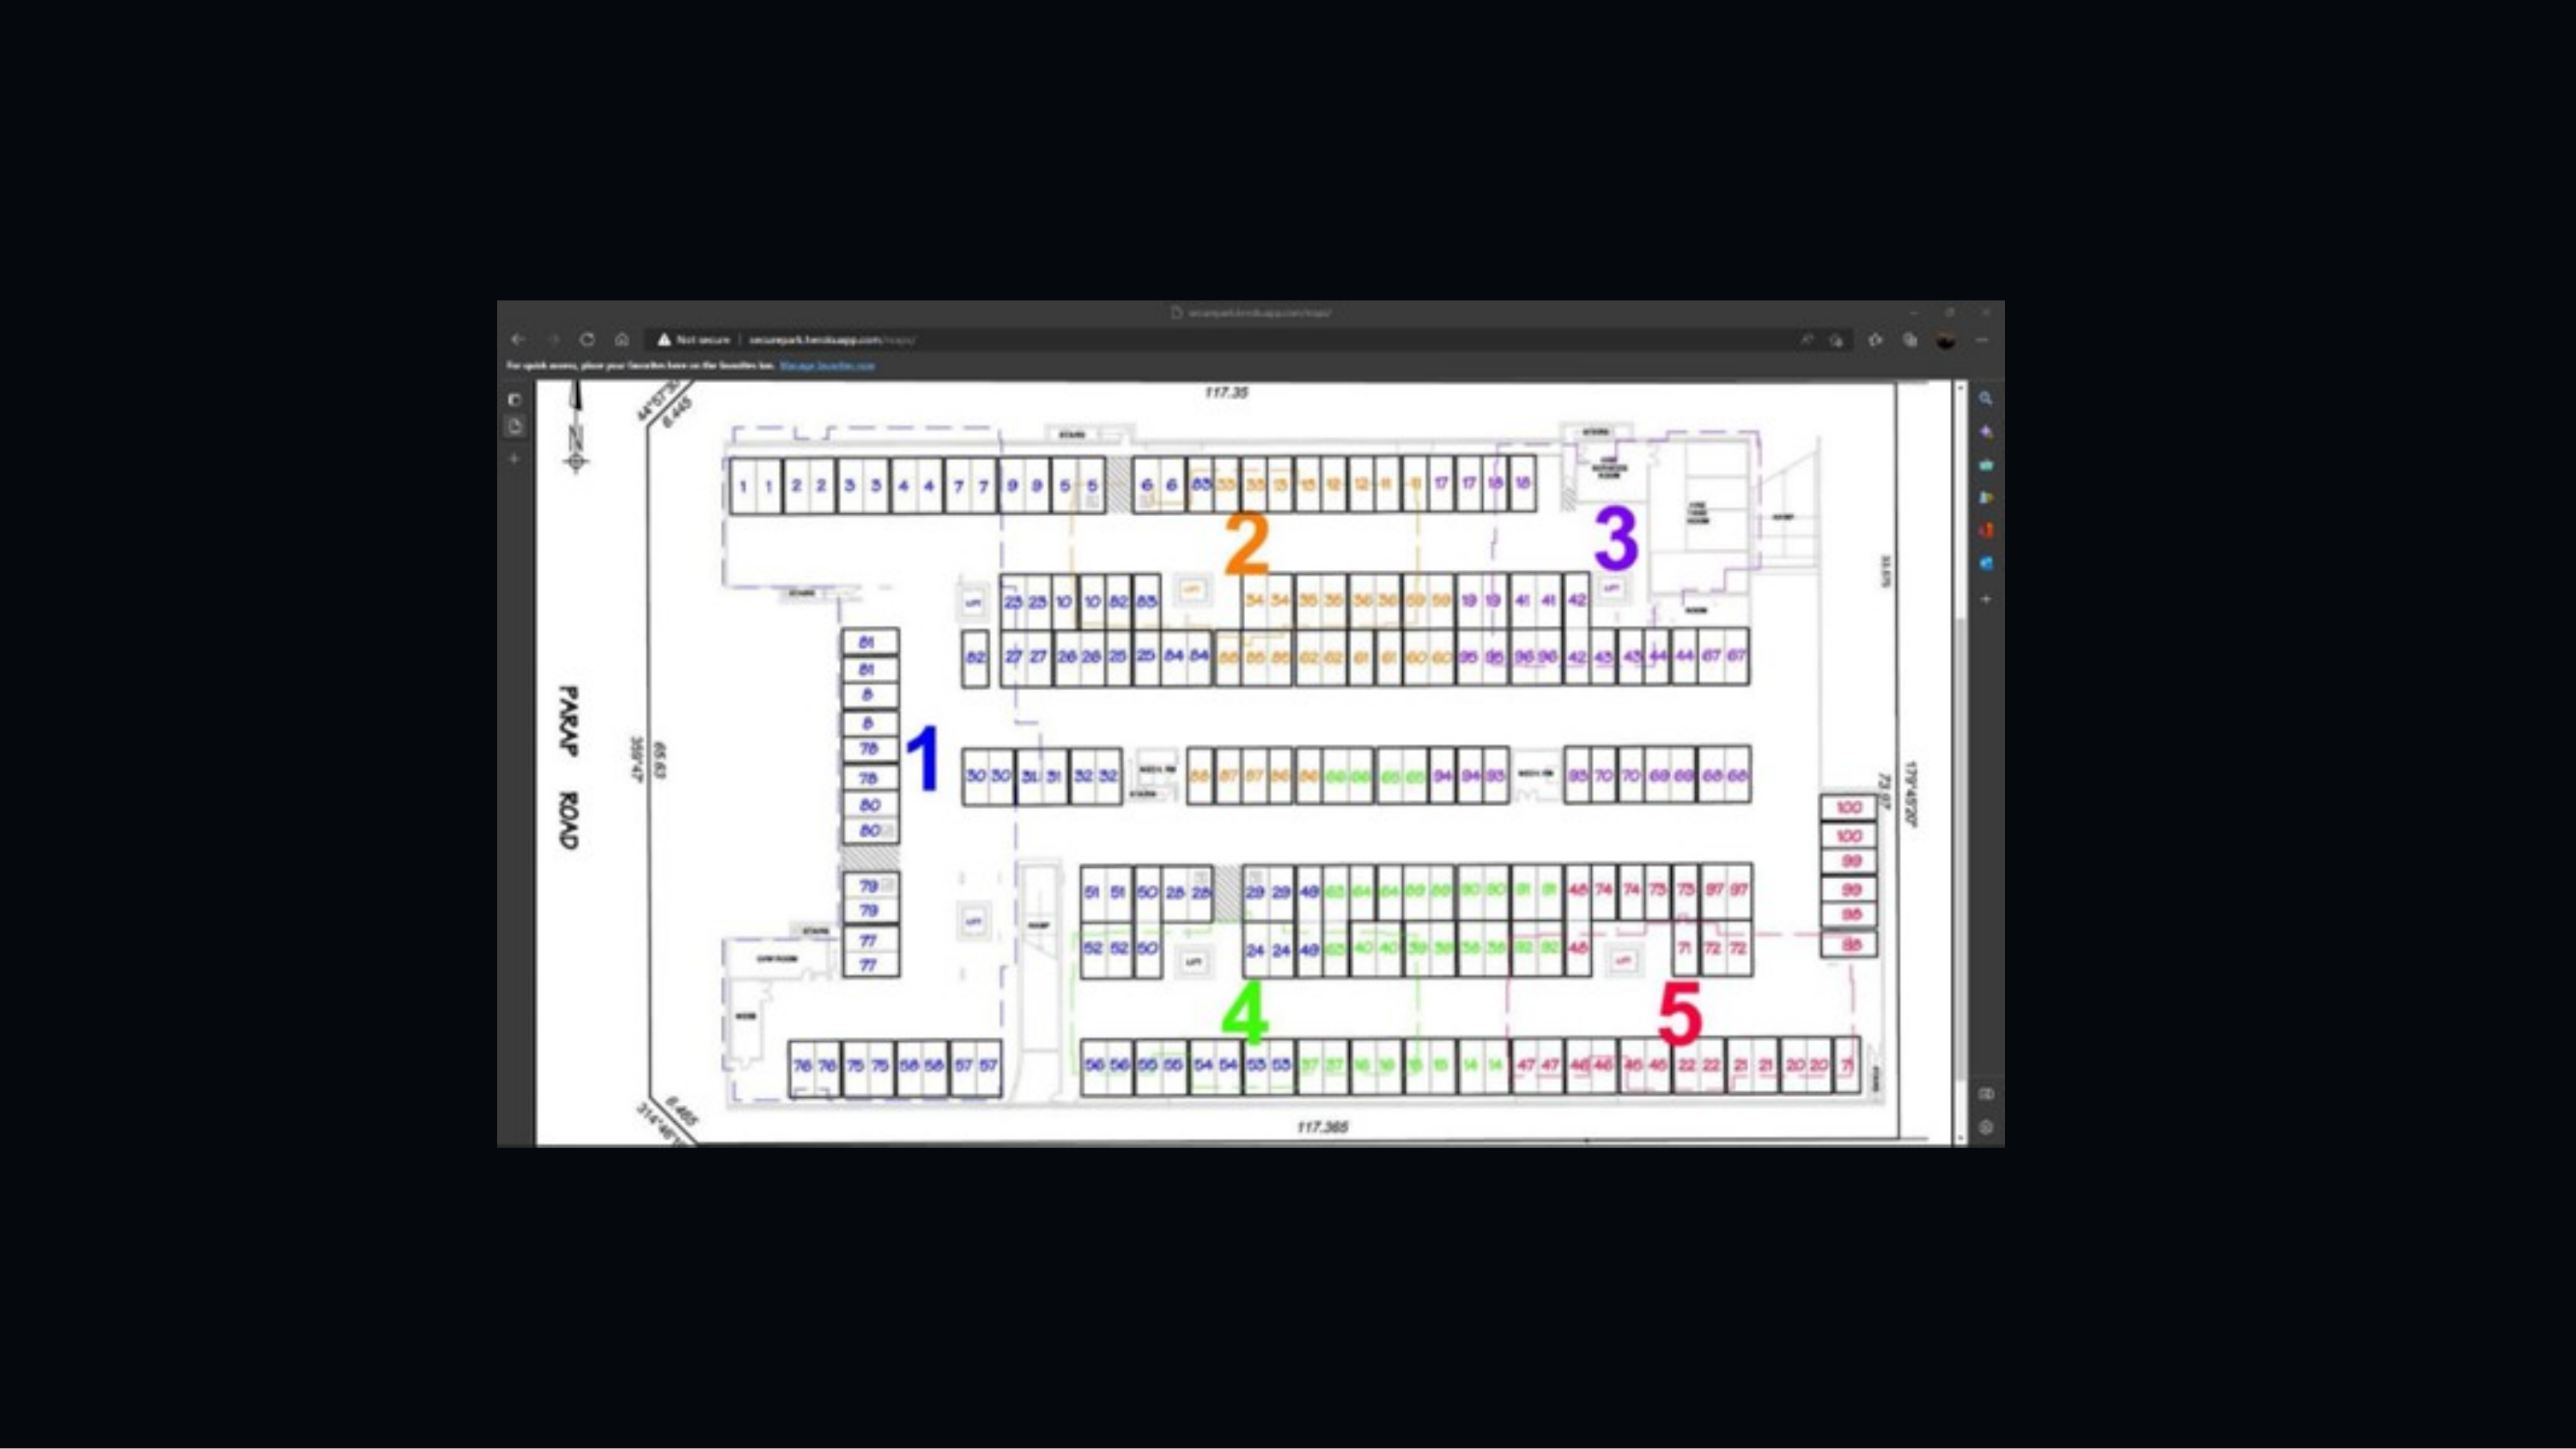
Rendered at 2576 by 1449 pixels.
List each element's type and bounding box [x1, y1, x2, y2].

picture [497, 300, 2005, 1148]
